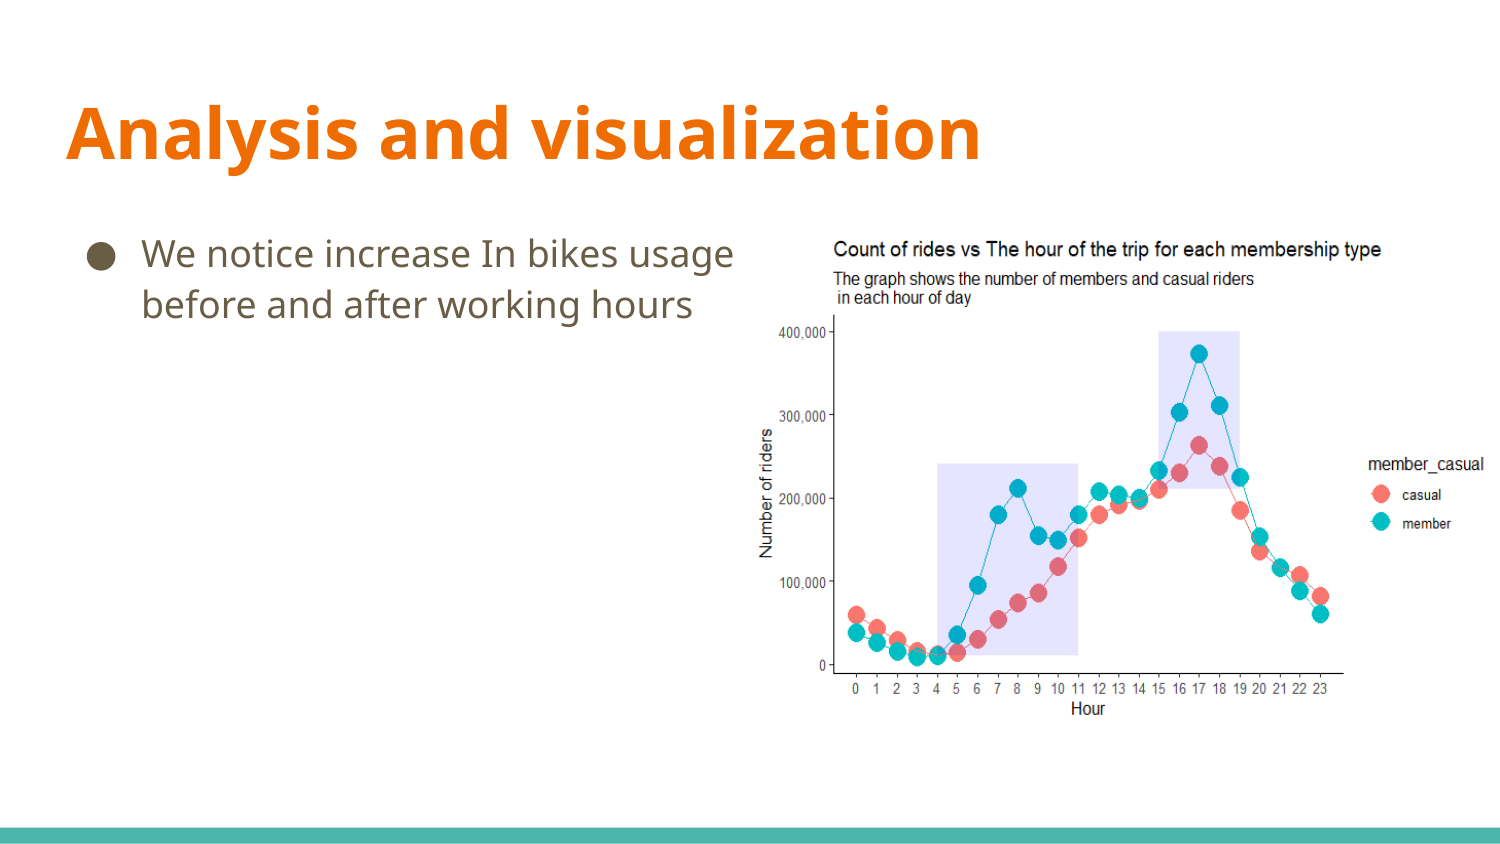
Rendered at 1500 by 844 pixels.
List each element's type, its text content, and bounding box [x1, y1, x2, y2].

title Analysis and visualization [51, 72, 1449, 189]
list We notice increase In bikes usage before and after working hours [51, 207, 1449, 750]
picture [749, 230, 1500, 727]
